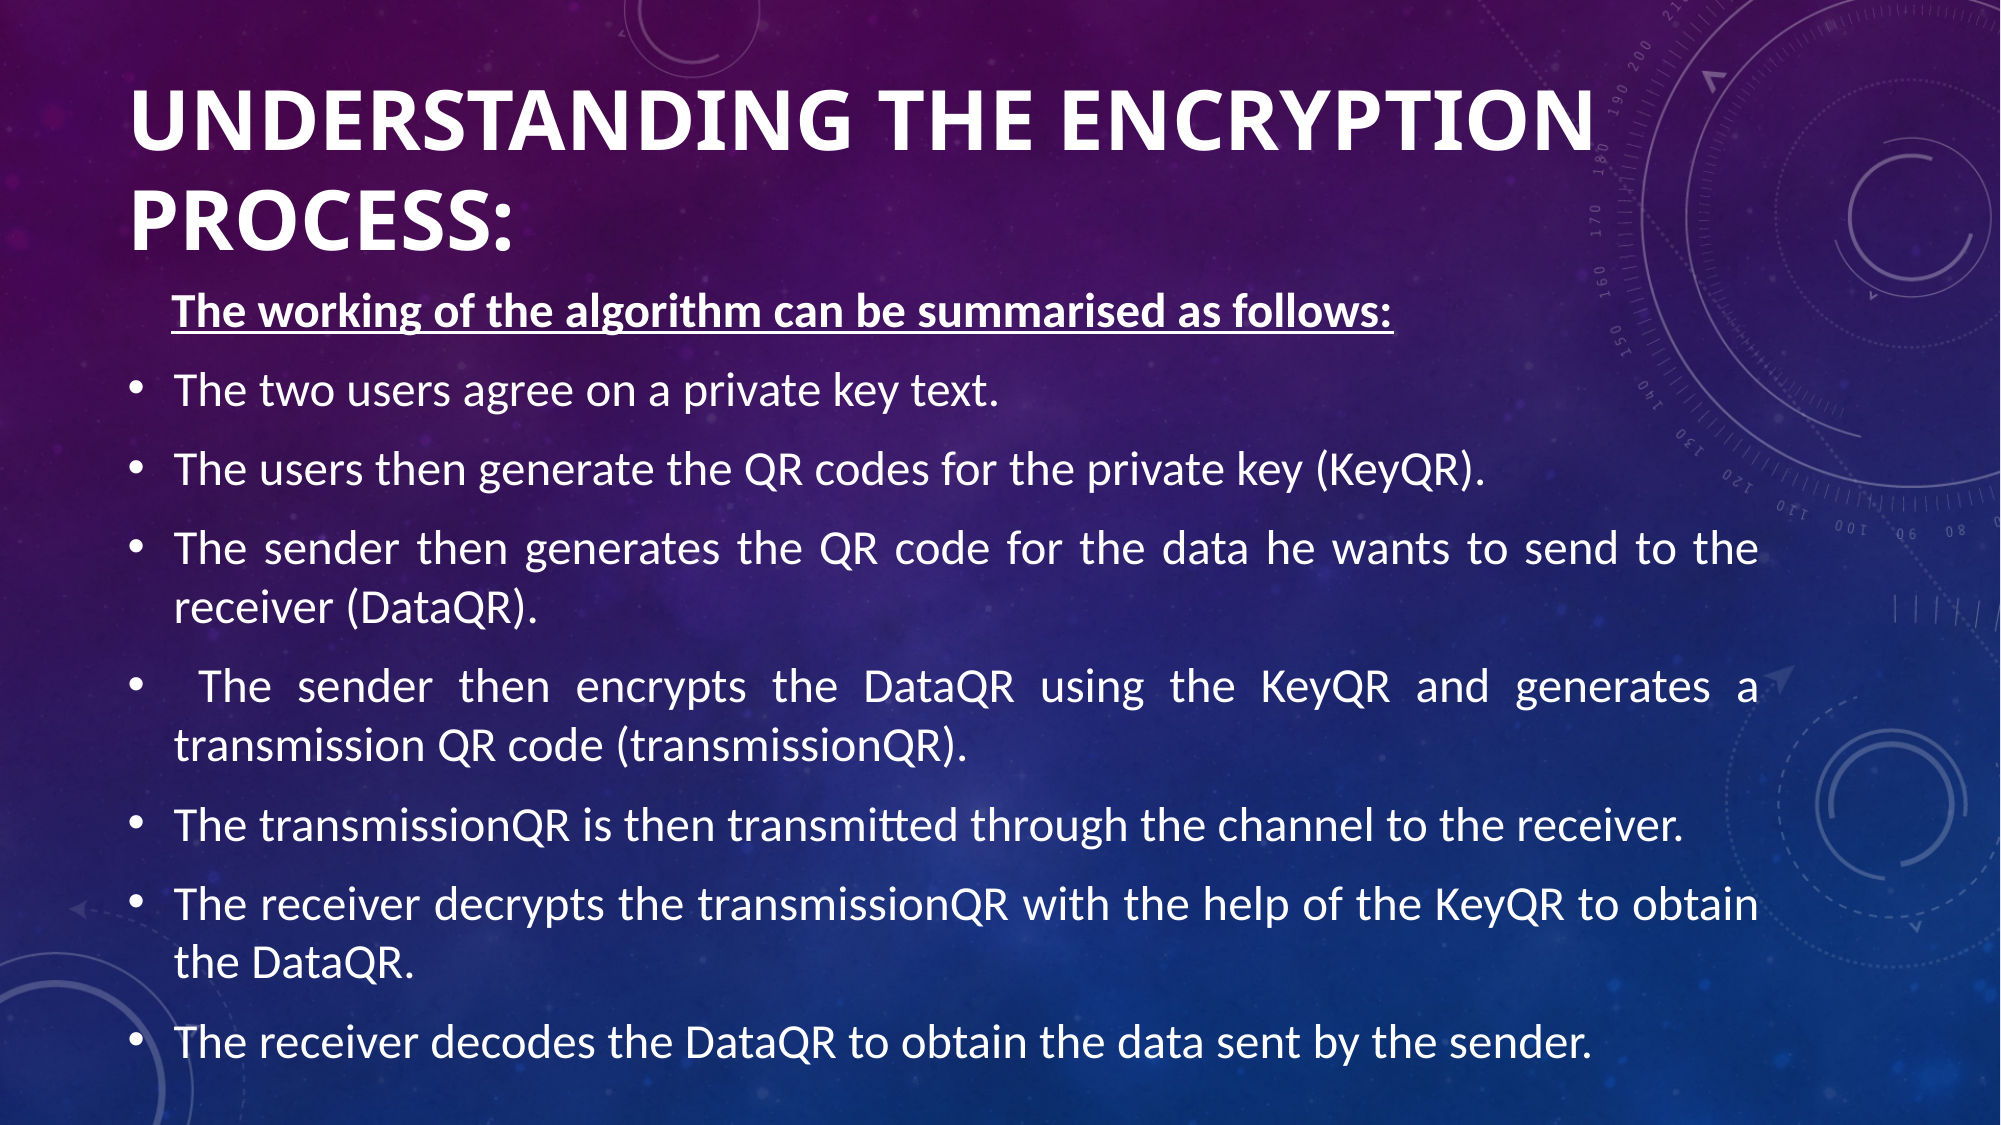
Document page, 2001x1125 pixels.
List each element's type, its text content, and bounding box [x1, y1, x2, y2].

title UNDERSTANDING THE ENCRYPTION PROCESS: [112, 47, 1775, 270]
picture [0, 0, 2001, 1125]
list The working of the algorithm can be summarised as follows: The two users agree on a private key text. The users then generate the QR codes for the private key (KeyQR). The sender then generates the QR code for the data he wants to send to the receiver (DataQR). The sender then encrypts the DataQR using the KeyQR and generates a transmission QR code (transmissionQR). The transmissionQR is then transmitted through the channel to the receiver. The receiver decrypts the transmissionQR with the help of the KeyQR to obtain the DataQR. The receiver decodes the DataQR to obtain the data sent by the sender. [112, 270, 1775, 1077]
